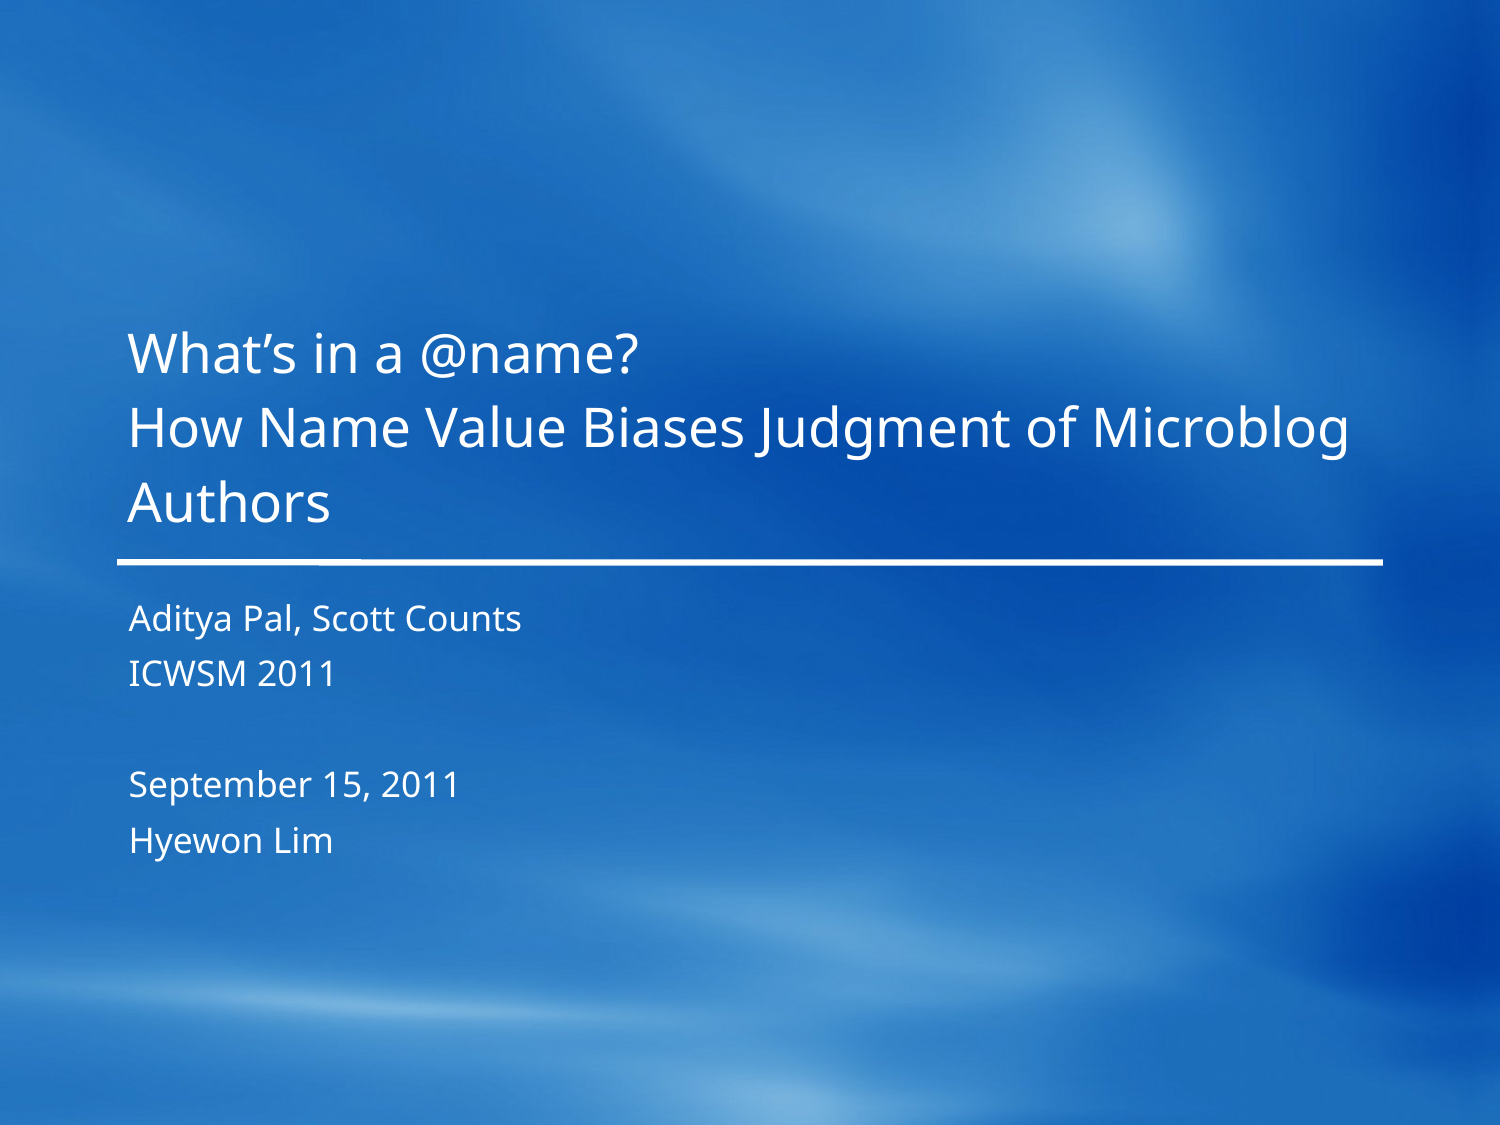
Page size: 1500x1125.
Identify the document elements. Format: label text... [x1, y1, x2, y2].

picture [0, 0, 1500, 1125]
title What’s in a @name? How Name Value Biases Judgment of Microblog Authors [112, 304, 1388, 546]
subtitle Aditya Pal, Scott Counts ICWSM 2011 September 15, 2011 Hyewon Lim [113, 585, 1387, 874]
